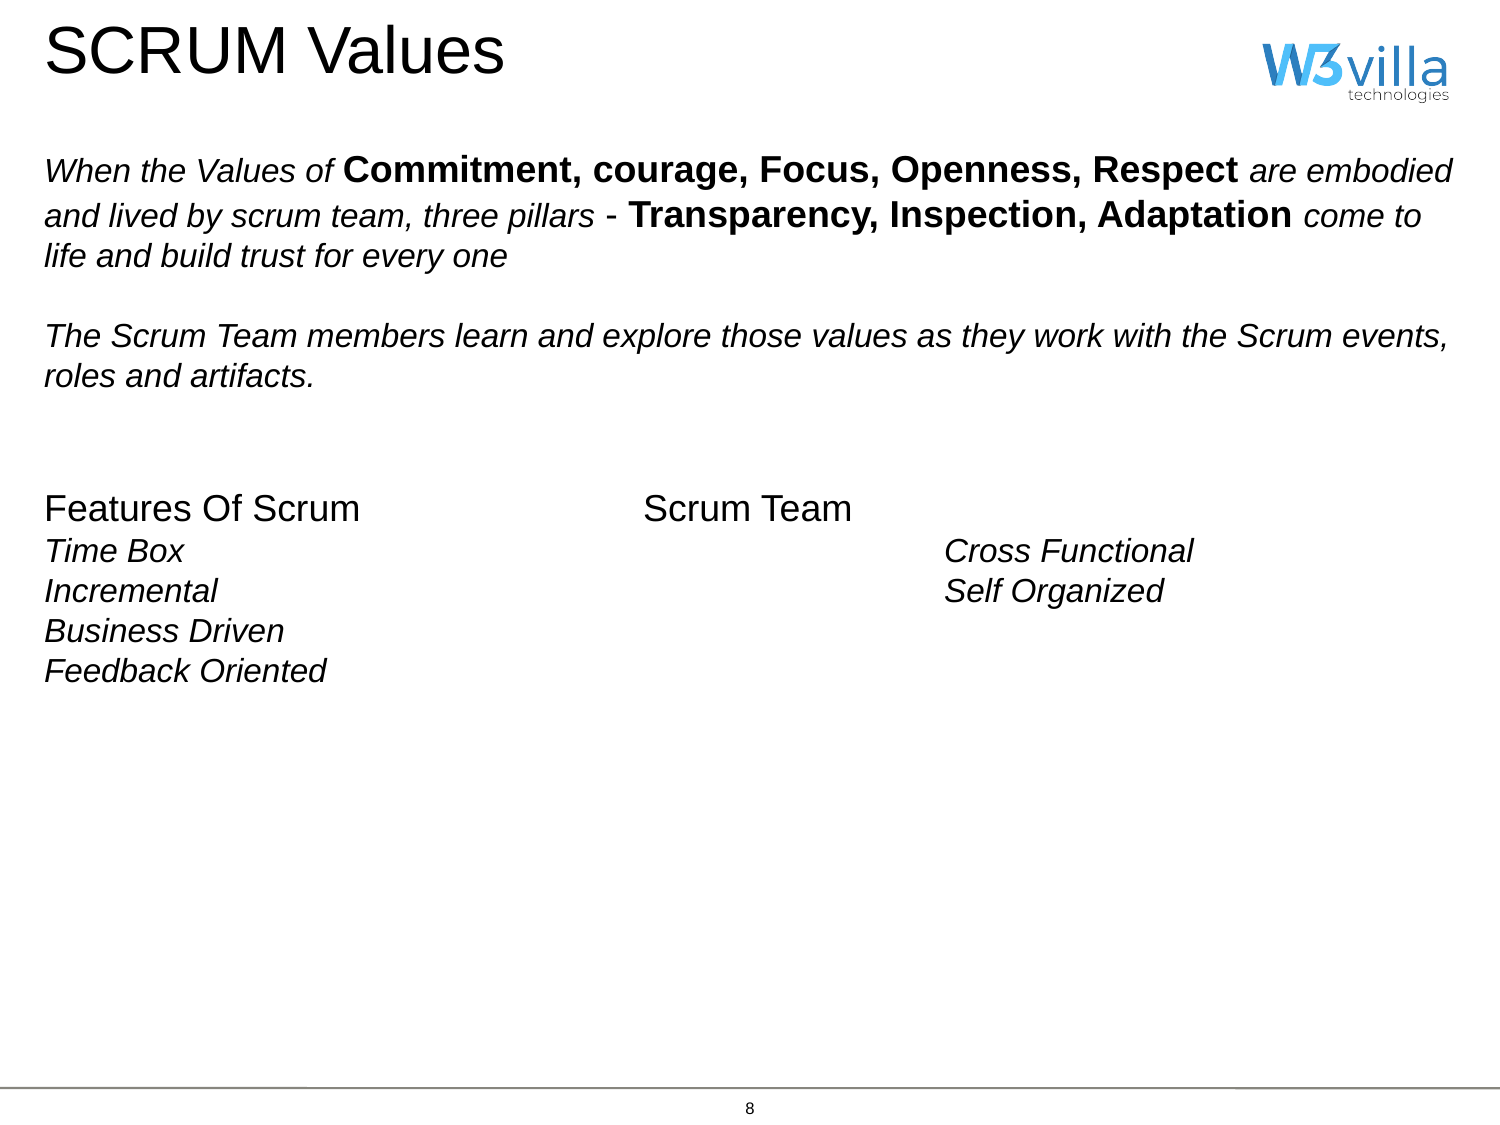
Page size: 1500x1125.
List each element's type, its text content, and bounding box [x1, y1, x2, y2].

text_box SCRUM Values [29, 0, 1319, 114]
text_box When the Values of Commitment, courage, Focus, Openness, Respect are embodied and lived by scrum team, three pillars - Transparency, Inspection, Adaptation come to life and build trust for every one The Scrum Team members learn and explore those values as they work with the Scrum events, roles and artifacts. Features Of Scrum Scrum Team Time Box Cross Functional Incremental Self Organized Business Driven Feedback Oriented [29, 137, 1471, 1059]
picture [1319, 43, 1449, 104]
